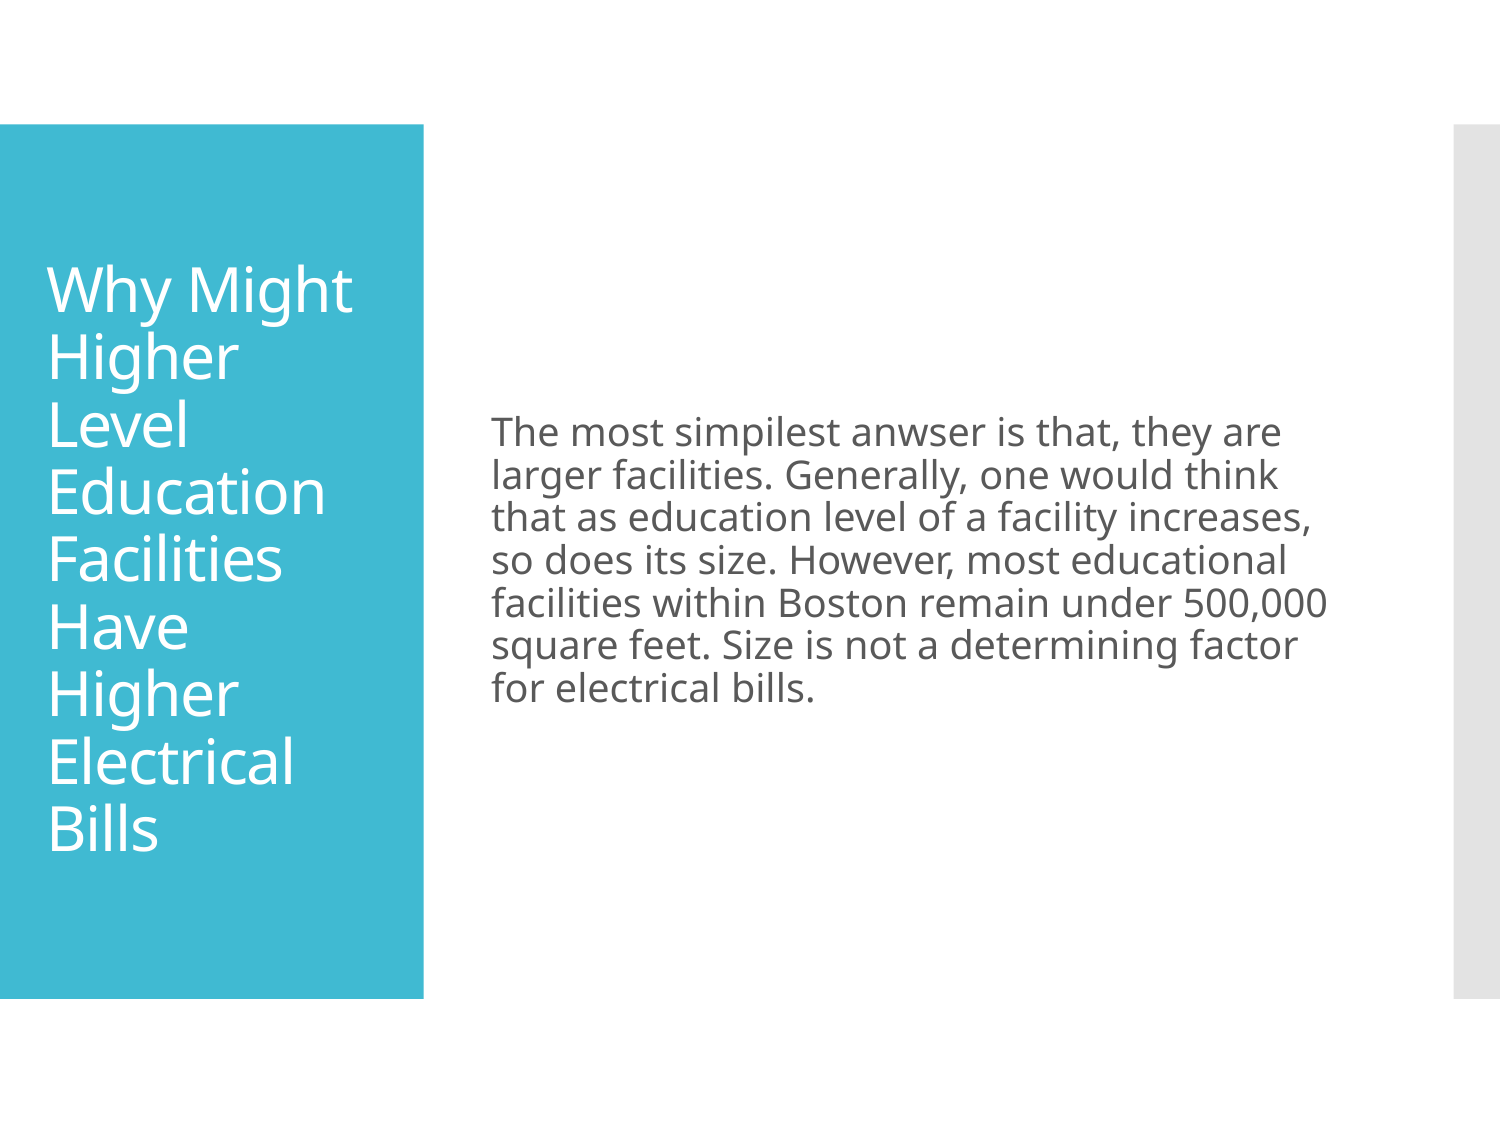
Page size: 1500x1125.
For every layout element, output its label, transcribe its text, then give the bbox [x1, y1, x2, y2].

list The most simpilest anwser is that, they are larger facilities. Generally, one would think that as education level of a facility increases, so does its size. However, most educational facilities within Boston remain under 500,000 square feet. Size is not a determining factor for electrical bills. [476, 141, 1376, 982]
title Why Might Higher Level Education Facilities Have Higher Electrical Bills [31, 184, 394, 940]
